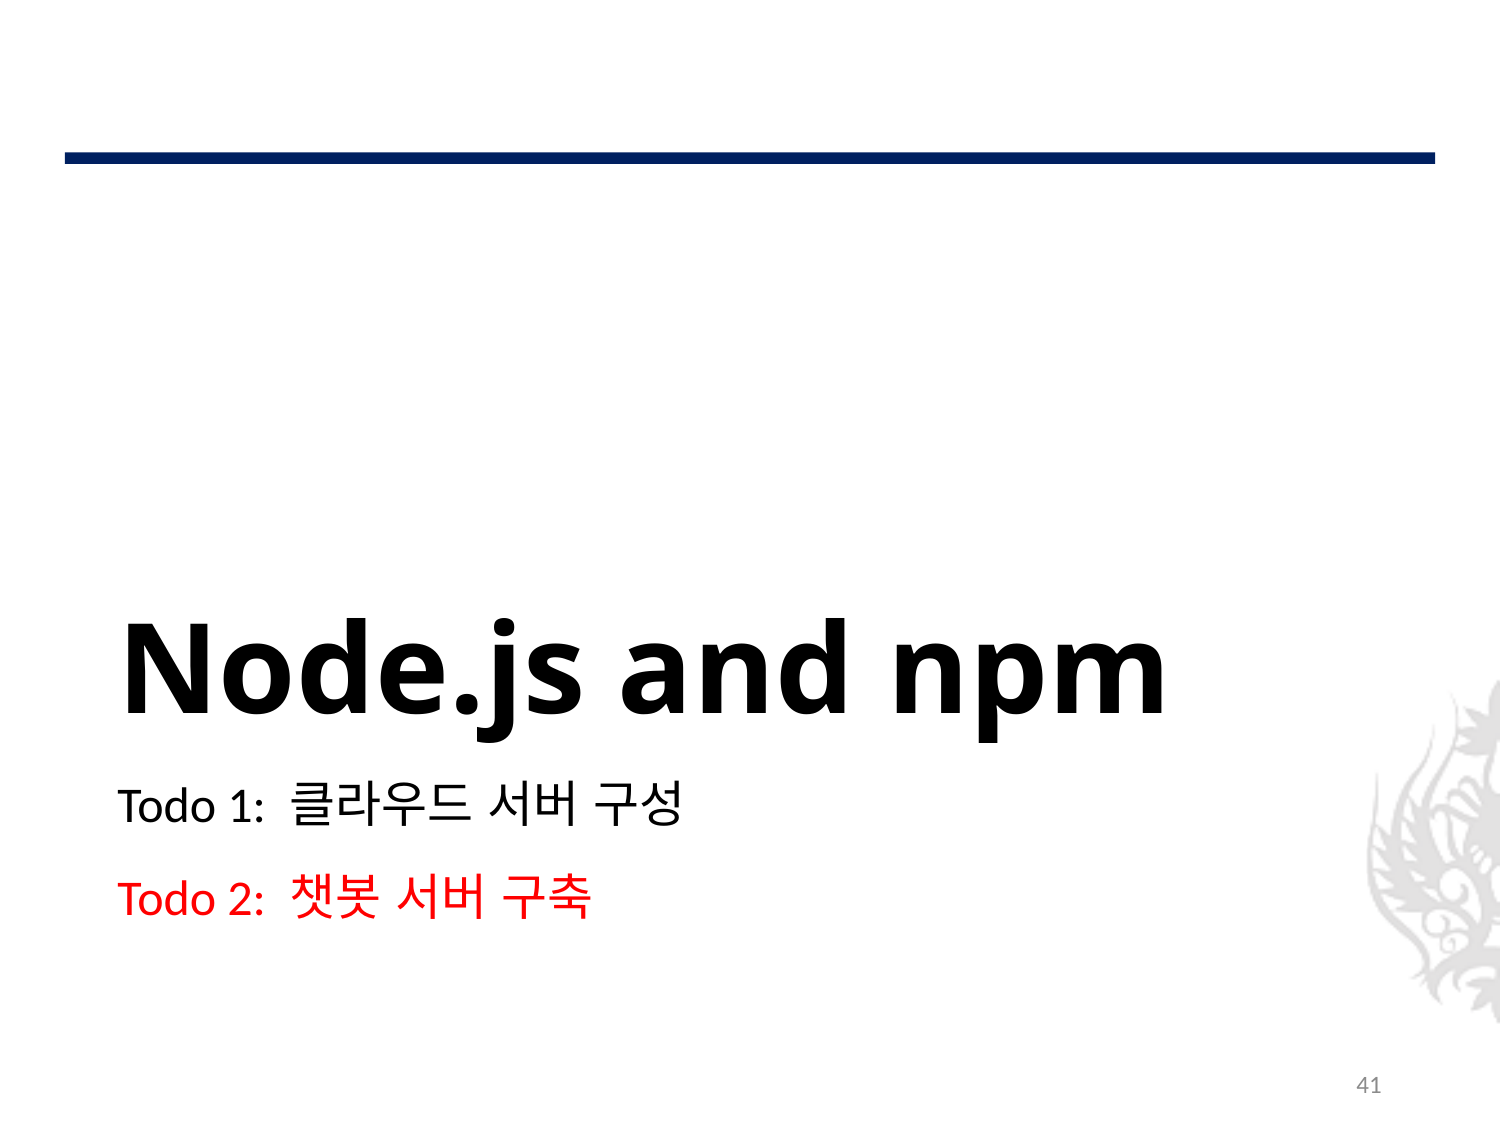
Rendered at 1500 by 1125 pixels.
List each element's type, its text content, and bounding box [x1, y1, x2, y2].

list Todo 1: 클라우드 서버 구성 Todo 2: 챗봇 서버 구축 [102, 752, 1397, 999]
slide_number 41 [1059, 1057, 1397, 1111]
title Node.js and npm [102, 280, 1397, 749]
